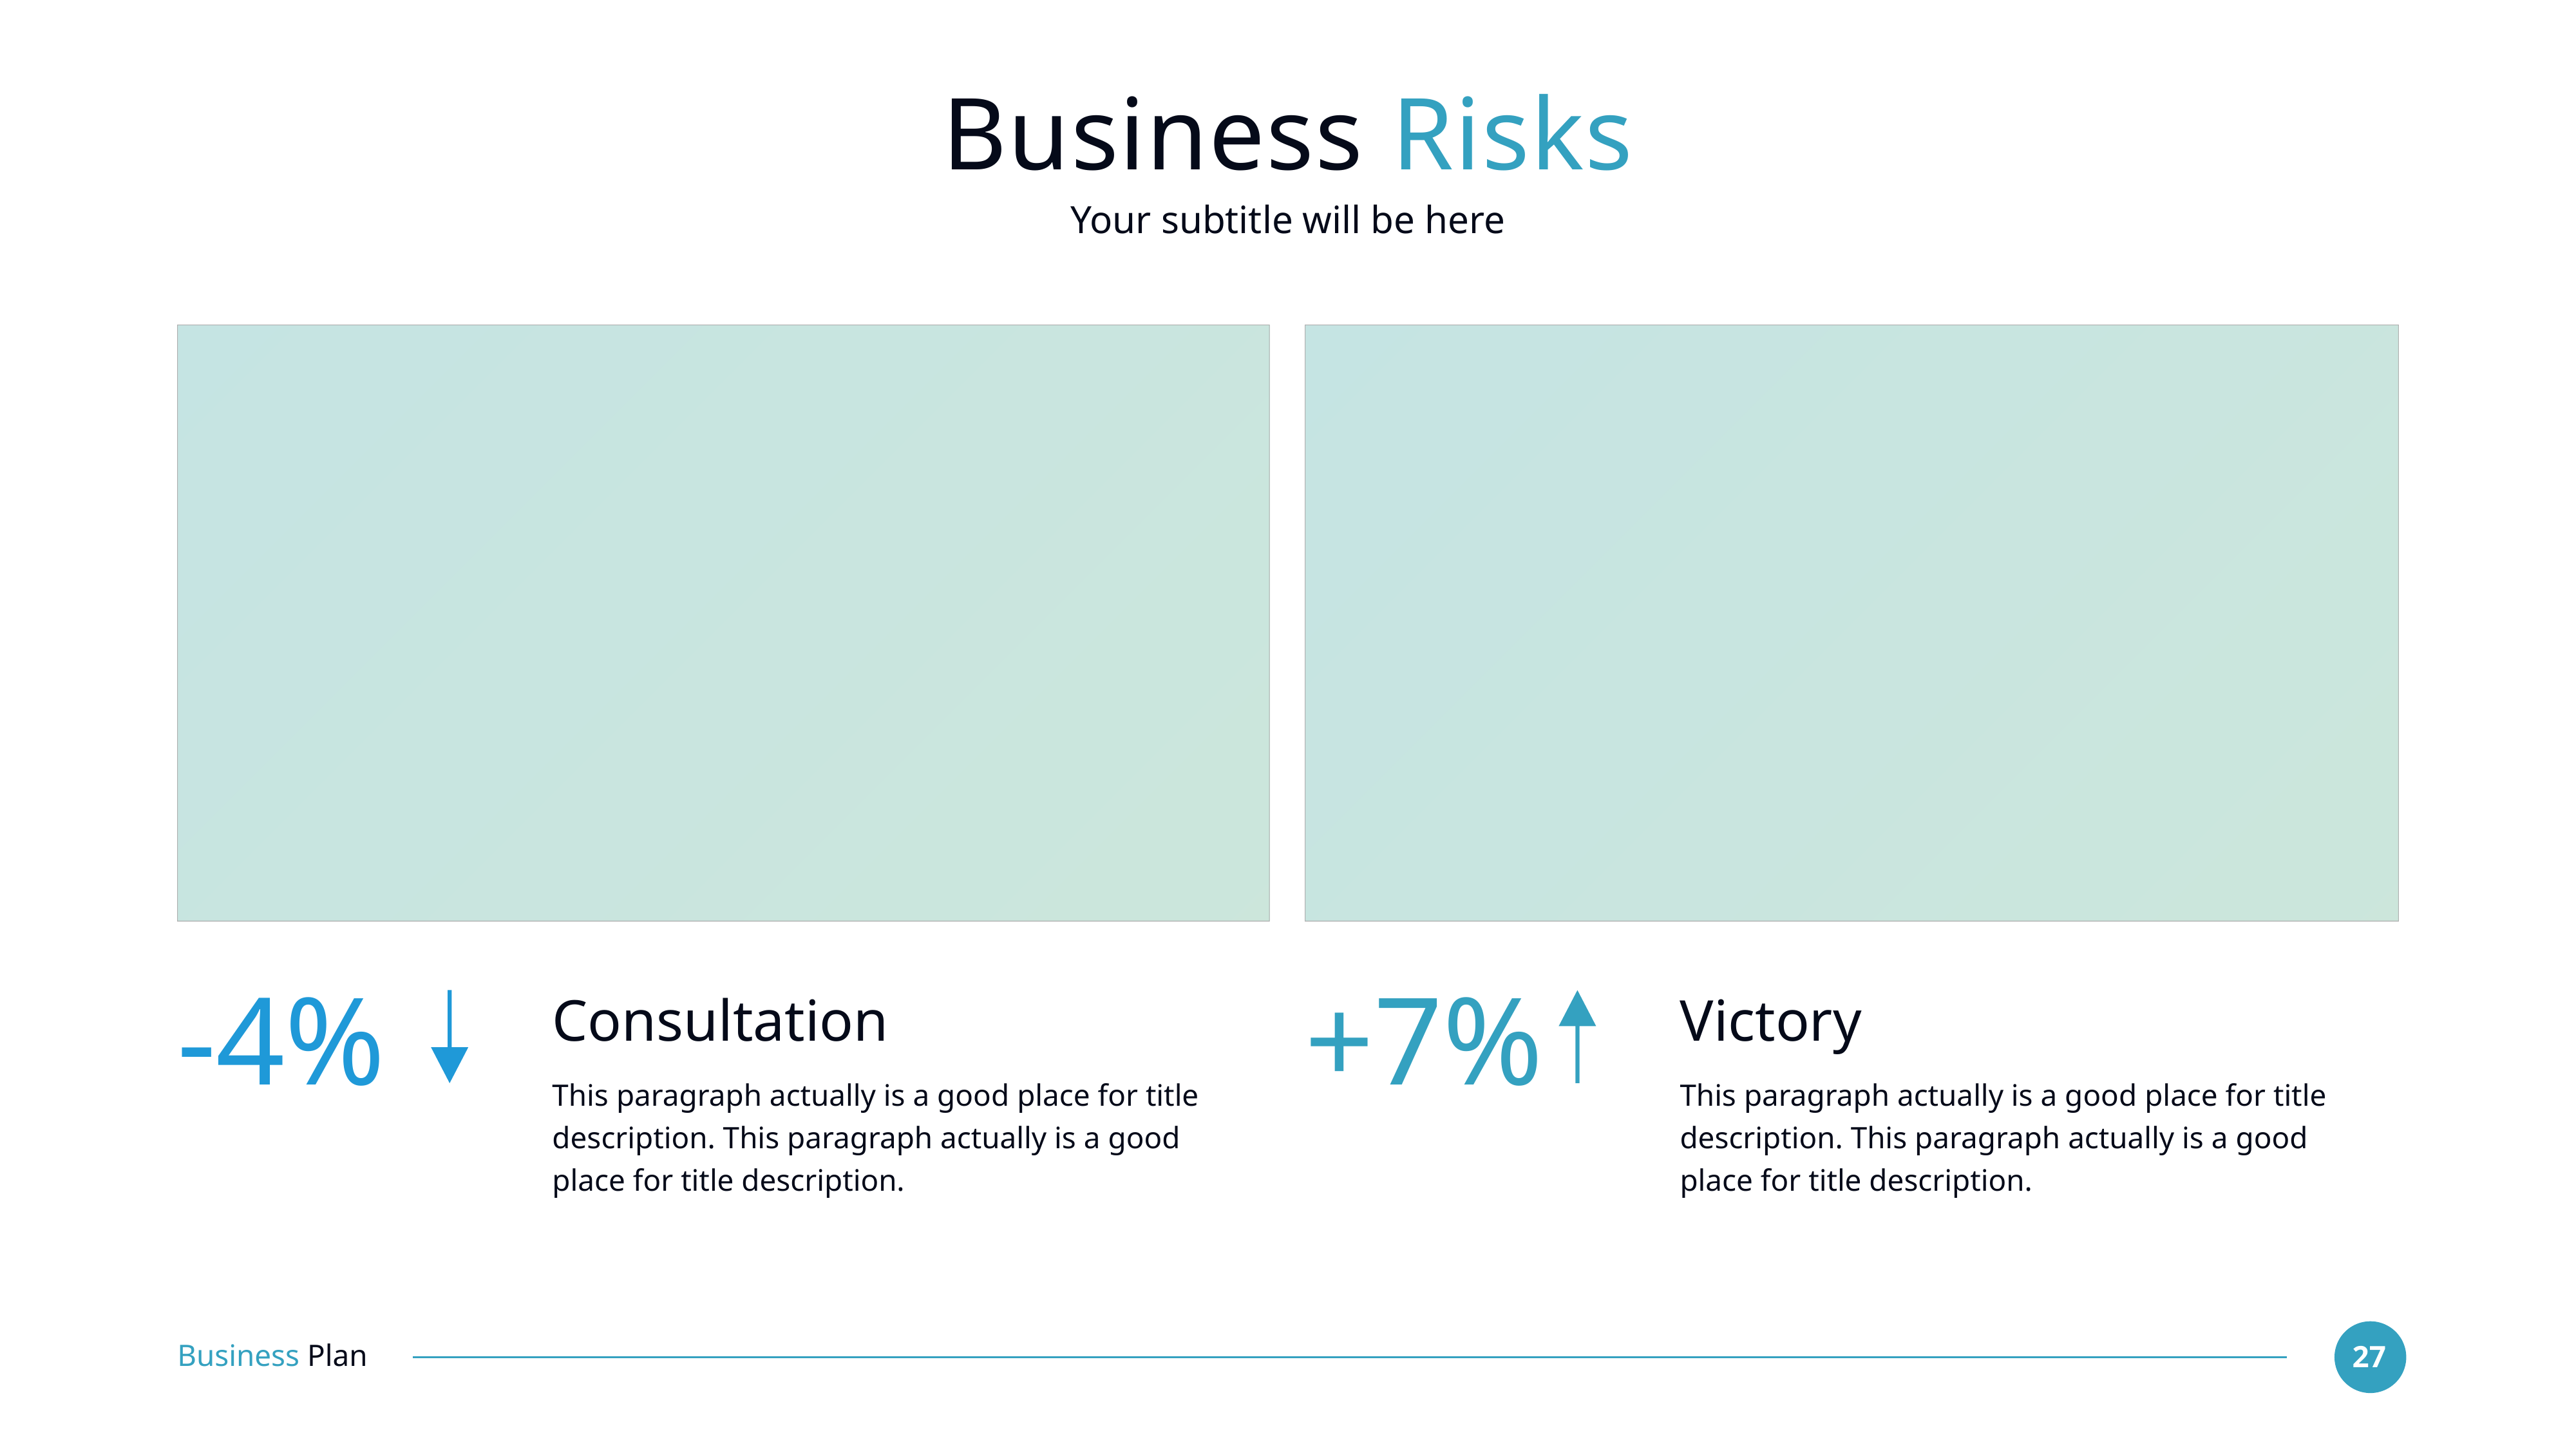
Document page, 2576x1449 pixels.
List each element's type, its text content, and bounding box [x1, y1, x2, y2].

text_box This paragraph actually is a good place for title description. This paragraph actually is a good place for title description. [552, 1070, 1221, 1198]
title Business Risks [177, 70, 2399, 193]
text_box [1557, 989, 1598, 1084]
text_box This paragraph actually is a good place for title description. This paragraph actually is a good place for title description. [1680, 1070, 2349, 1198]
text_box -4% [177, 963, 423, 1109]
text_box Consultation [552, 985, 1221, 1053]
list Your subtitle will be here [177, 196, 2399, 243]
text_box +7% [1305, 963, 1551, 1109]
text_box Victory [1680, 985, 2349, 1053]
picture [176, 325, 1270, 922]
text_box [430, 989, 469, 1085]
picture [1305, 325, 2398, 922]
